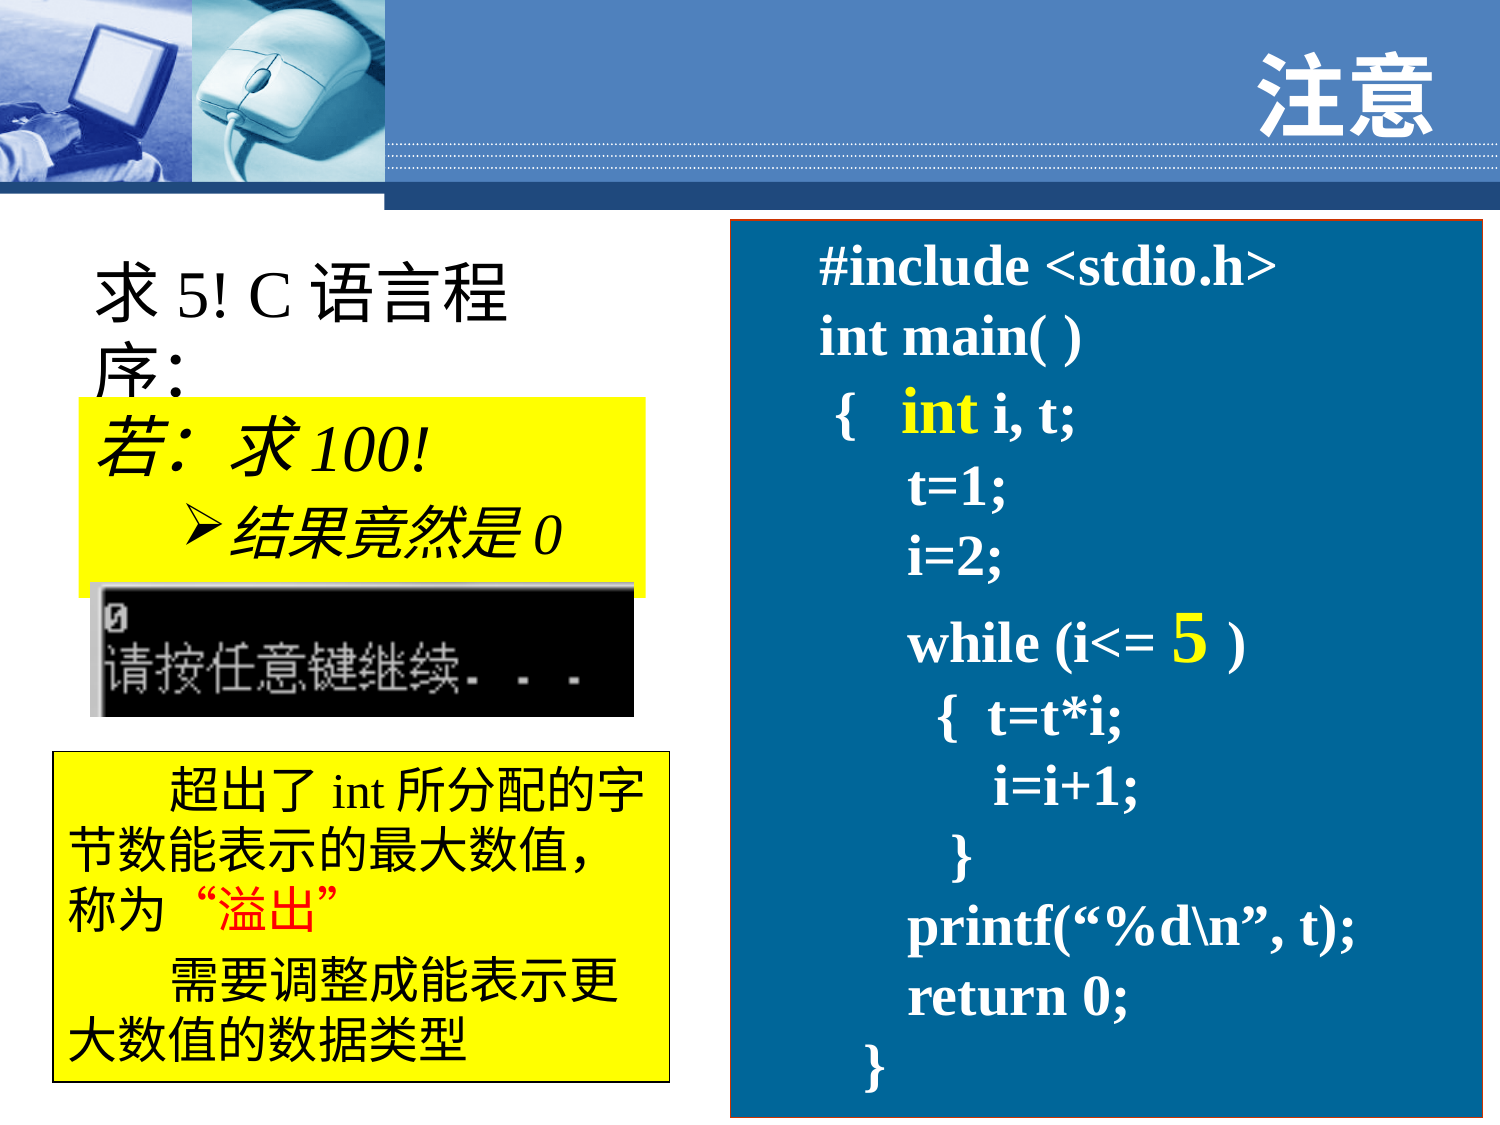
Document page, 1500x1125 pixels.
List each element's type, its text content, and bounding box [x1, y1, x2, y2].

picture [90, 582, 635, 717]
title 注意 [632, 32, 1454, 155]
text_box #include <stdio.h> int main( ) { int i, t; t=1; i=2; while (i<= 5 ) { t=t*i; i=i+1; } printf(“%d\n”, t); return 0; } [730, 219, 1483, 1118]
picture [0, 0, 385, 181]
text_box 求5! C语言程序： [78, 243, 646, 338]
text_box 超出了int所分配的字节数能表示的最大数值，称为“溢出” 需要调整成能表示更大数值的数据类型 [53, 751, 670, 1083]
text_box 若：求100! 结果竟然是0 [78, 397, 646, 598]
